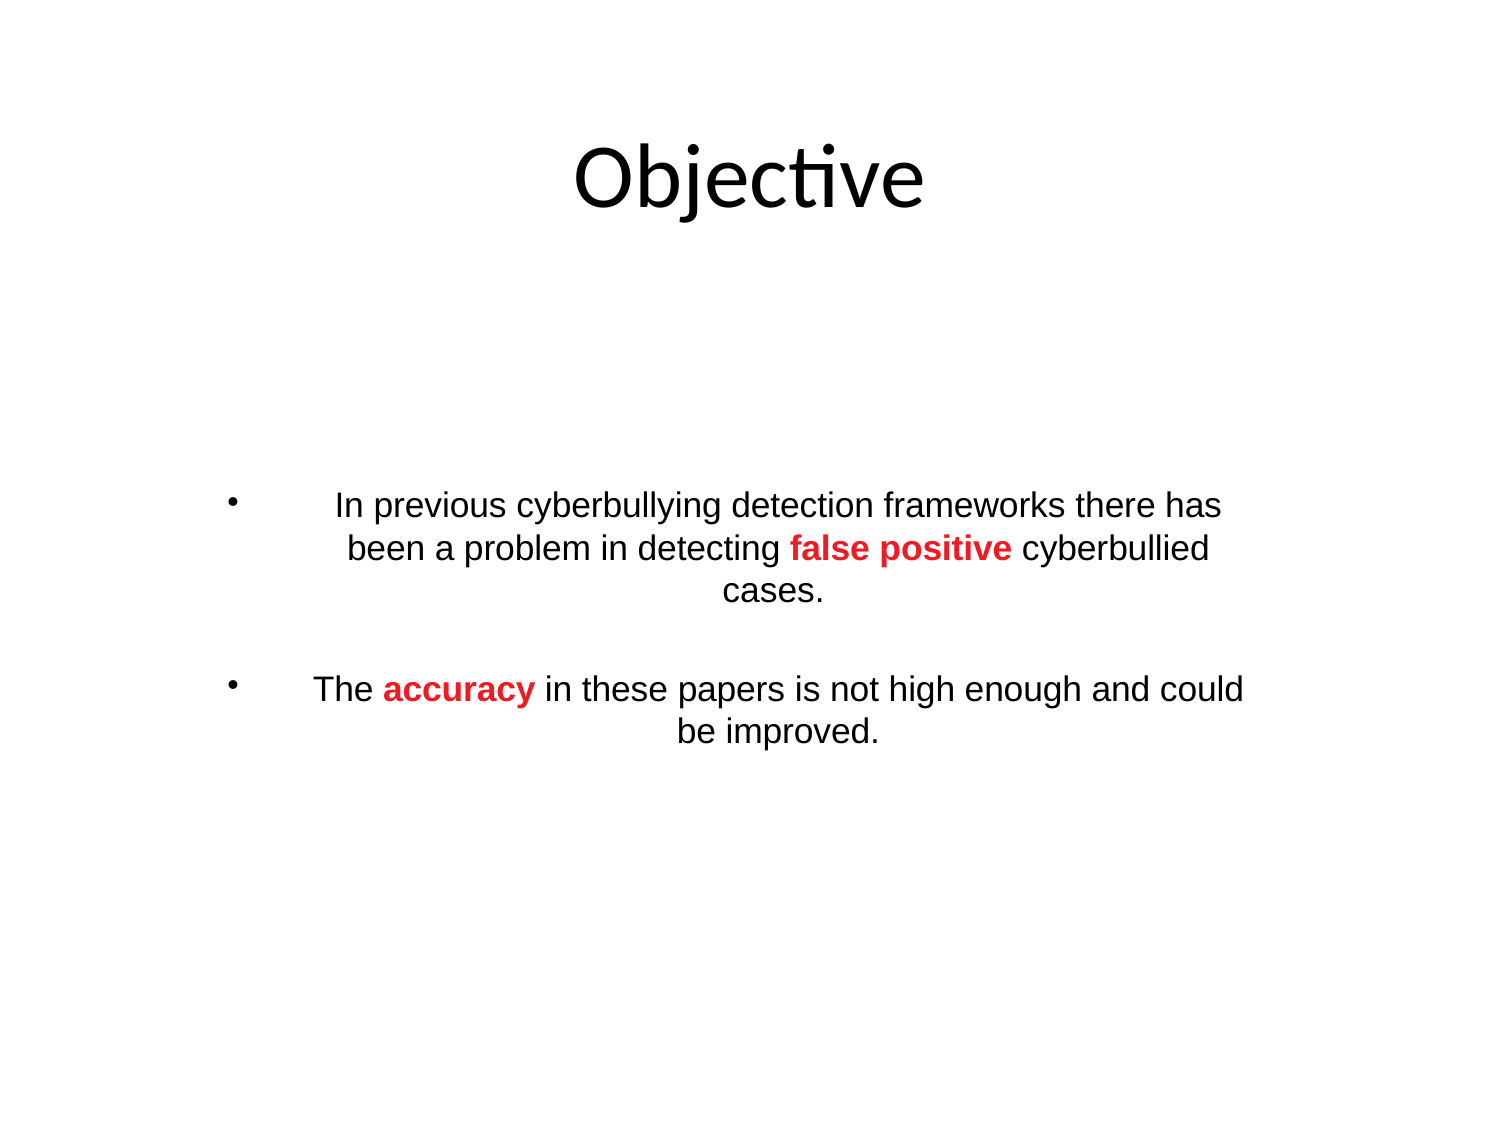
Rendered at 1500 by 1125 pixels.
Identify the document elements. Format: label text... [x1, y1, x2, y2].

text_box In previous cyberbullying detection frameworks there has been a problem in detecting false positive cyberbullied cases. The accuracy in these papers is not high enough and could be improved. [212, 474, 1263, 763]
text_box Objective [112, 49, 1388, 291]
